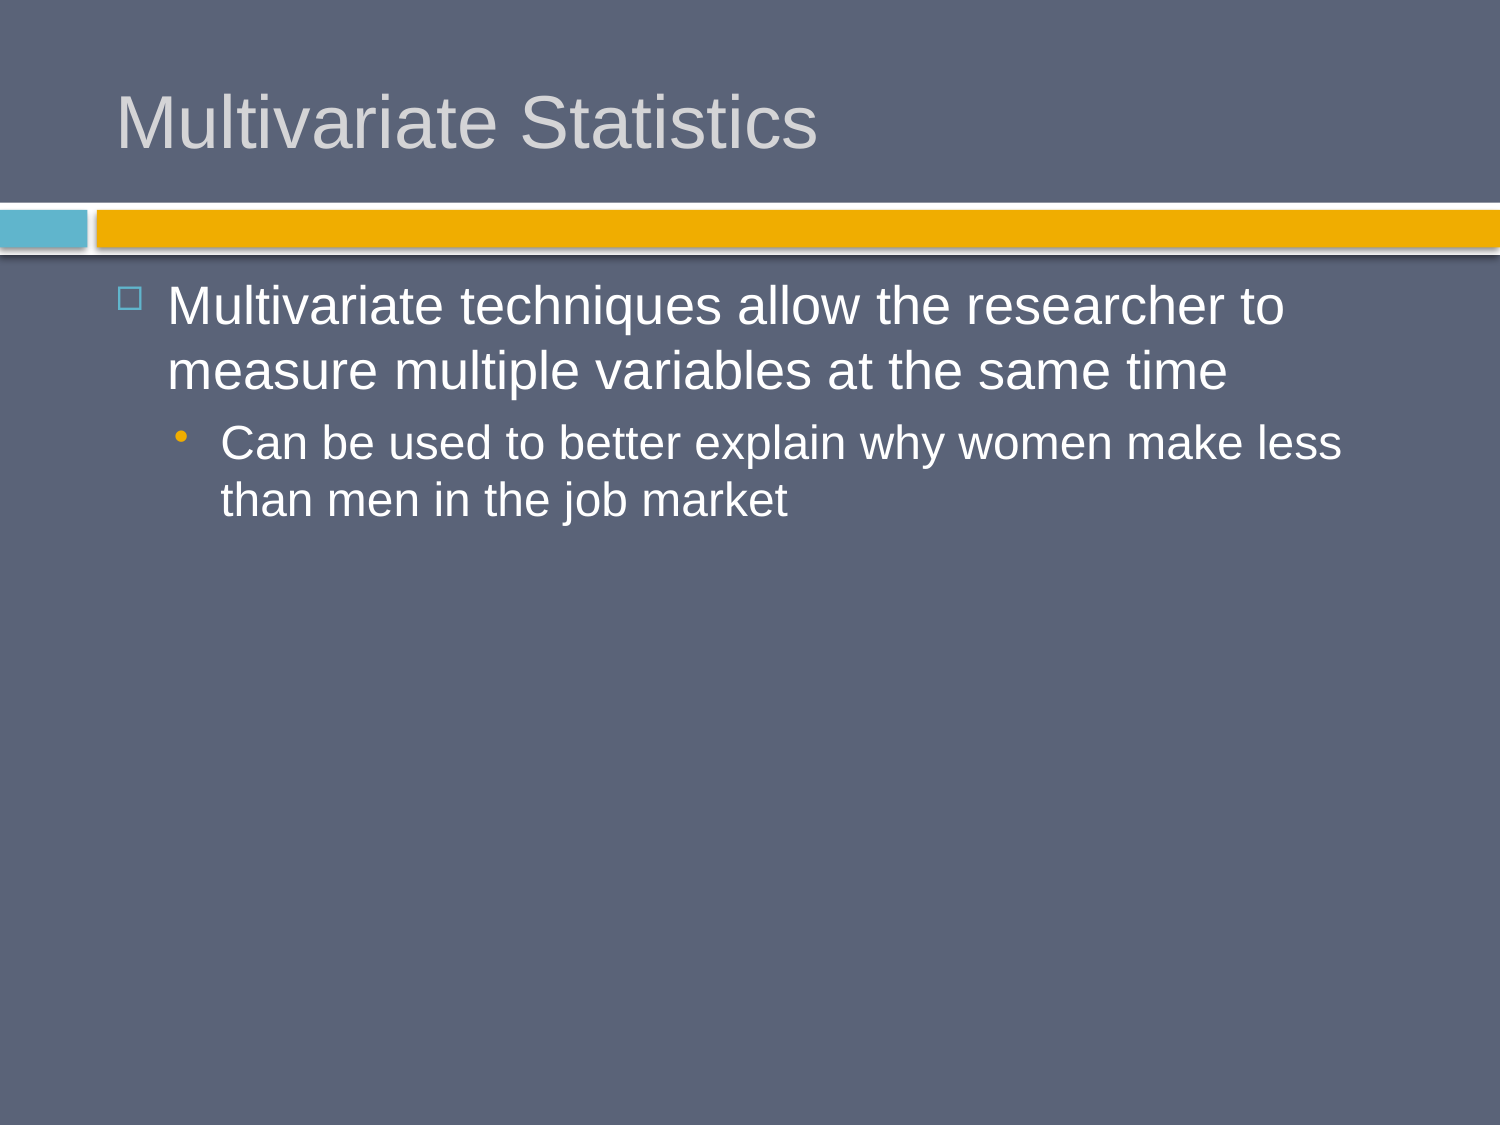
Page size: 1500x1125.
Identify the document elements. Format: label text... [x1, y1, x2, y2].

title Multivariate Statistics [100, 37, 1439, 201]
list Multivariate techniques allow the researcher to measure multiple variables at the same time Can be used to better explain why women make less than men in the job market [100, 262, 1439, 1001]
